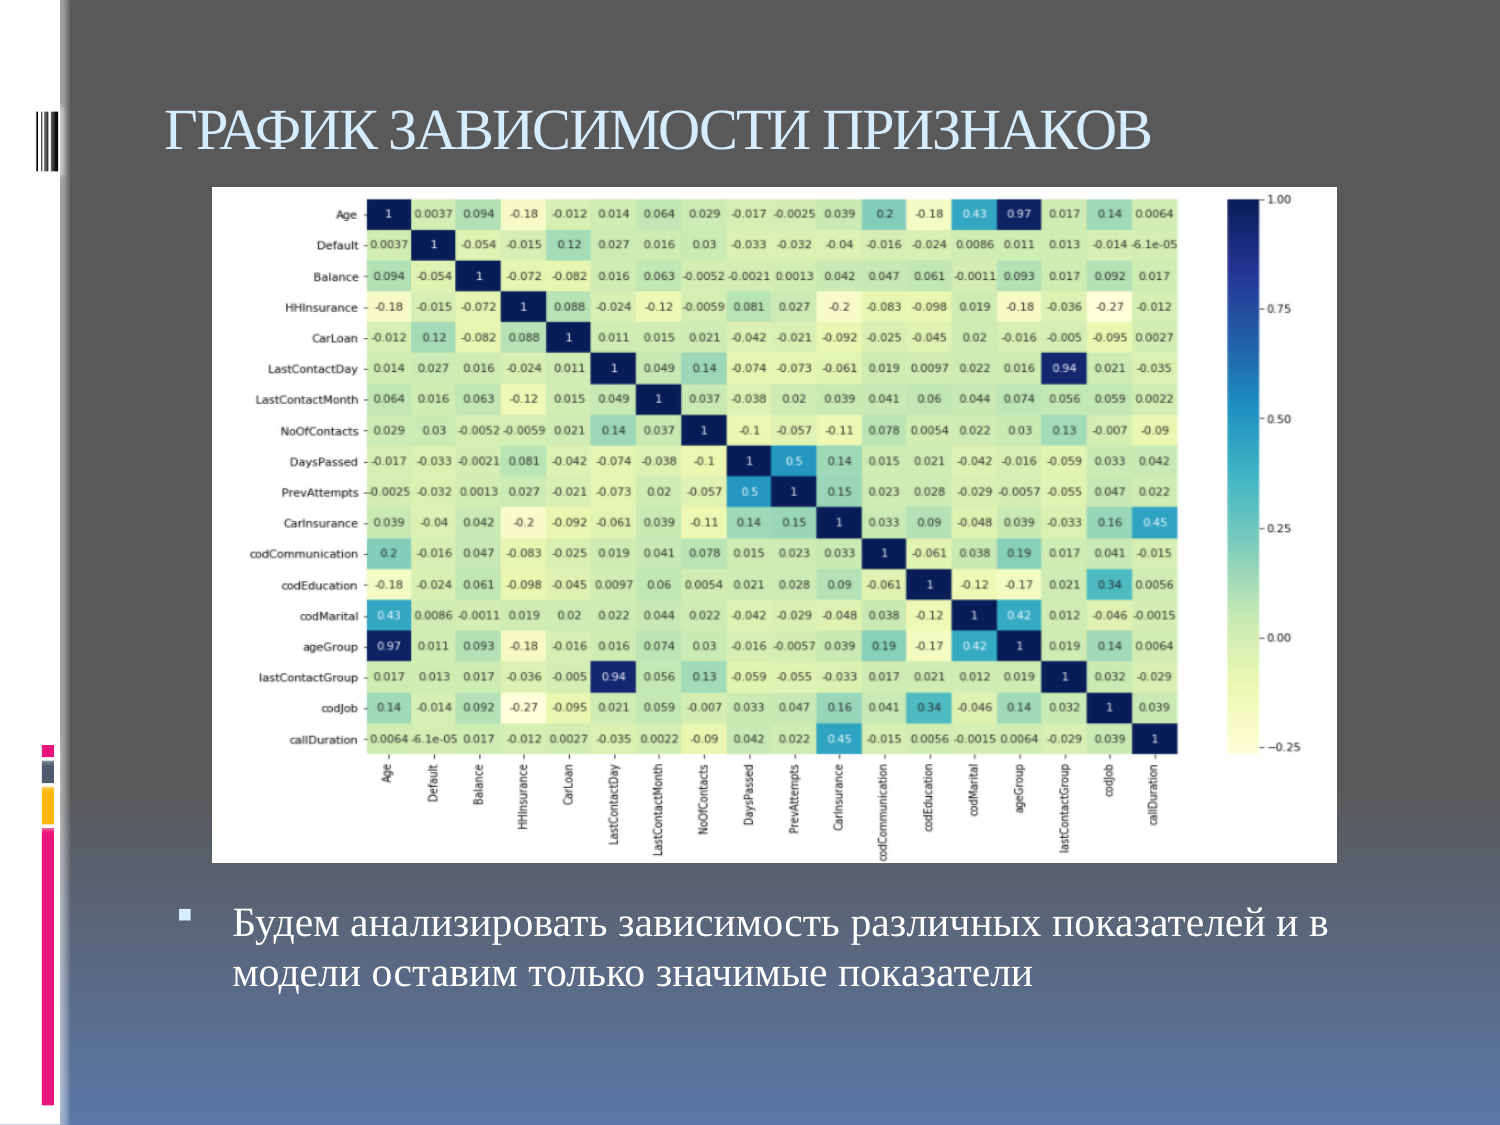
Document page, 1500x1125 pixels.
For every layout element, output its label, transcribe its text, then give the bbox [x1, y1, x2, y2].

text_box Будем анализировать зависимость различных показателей и в модели оставим только значимые показатели [149, 887, 1425, 1043]
title ГРАФИК ЗАВИСИМОСТИ ПРИЗНАКОВ [150, 83, 1425, 234]
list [212, 186, 1338, 863]
